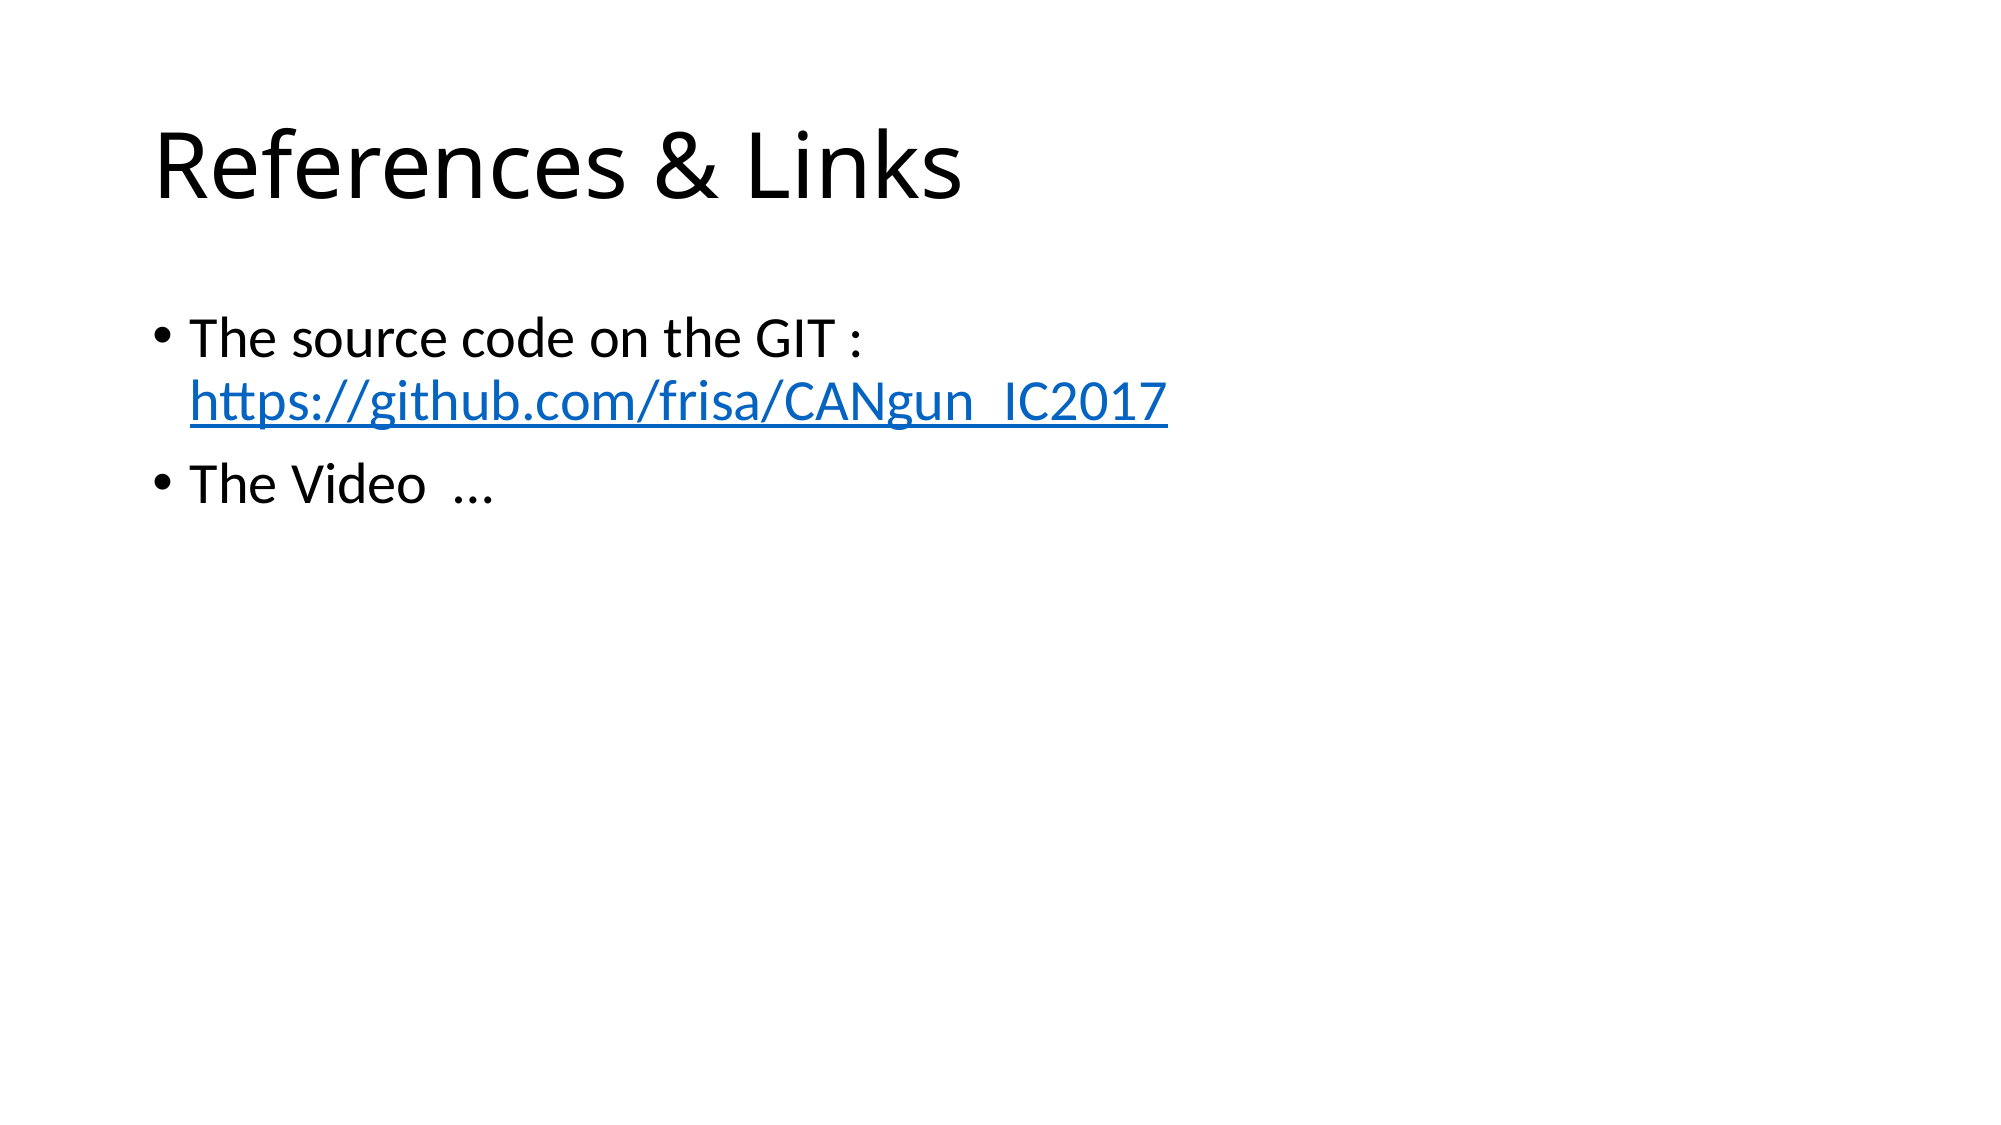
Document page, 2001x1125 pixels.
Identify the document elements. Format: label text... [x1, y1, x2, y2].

title References & Links [137, 59, 1863, 278]
list The source code on the GIT : https://github.com/frisa/CANgun_IC2017 The Video … [137, 299, 1863, 1014]
